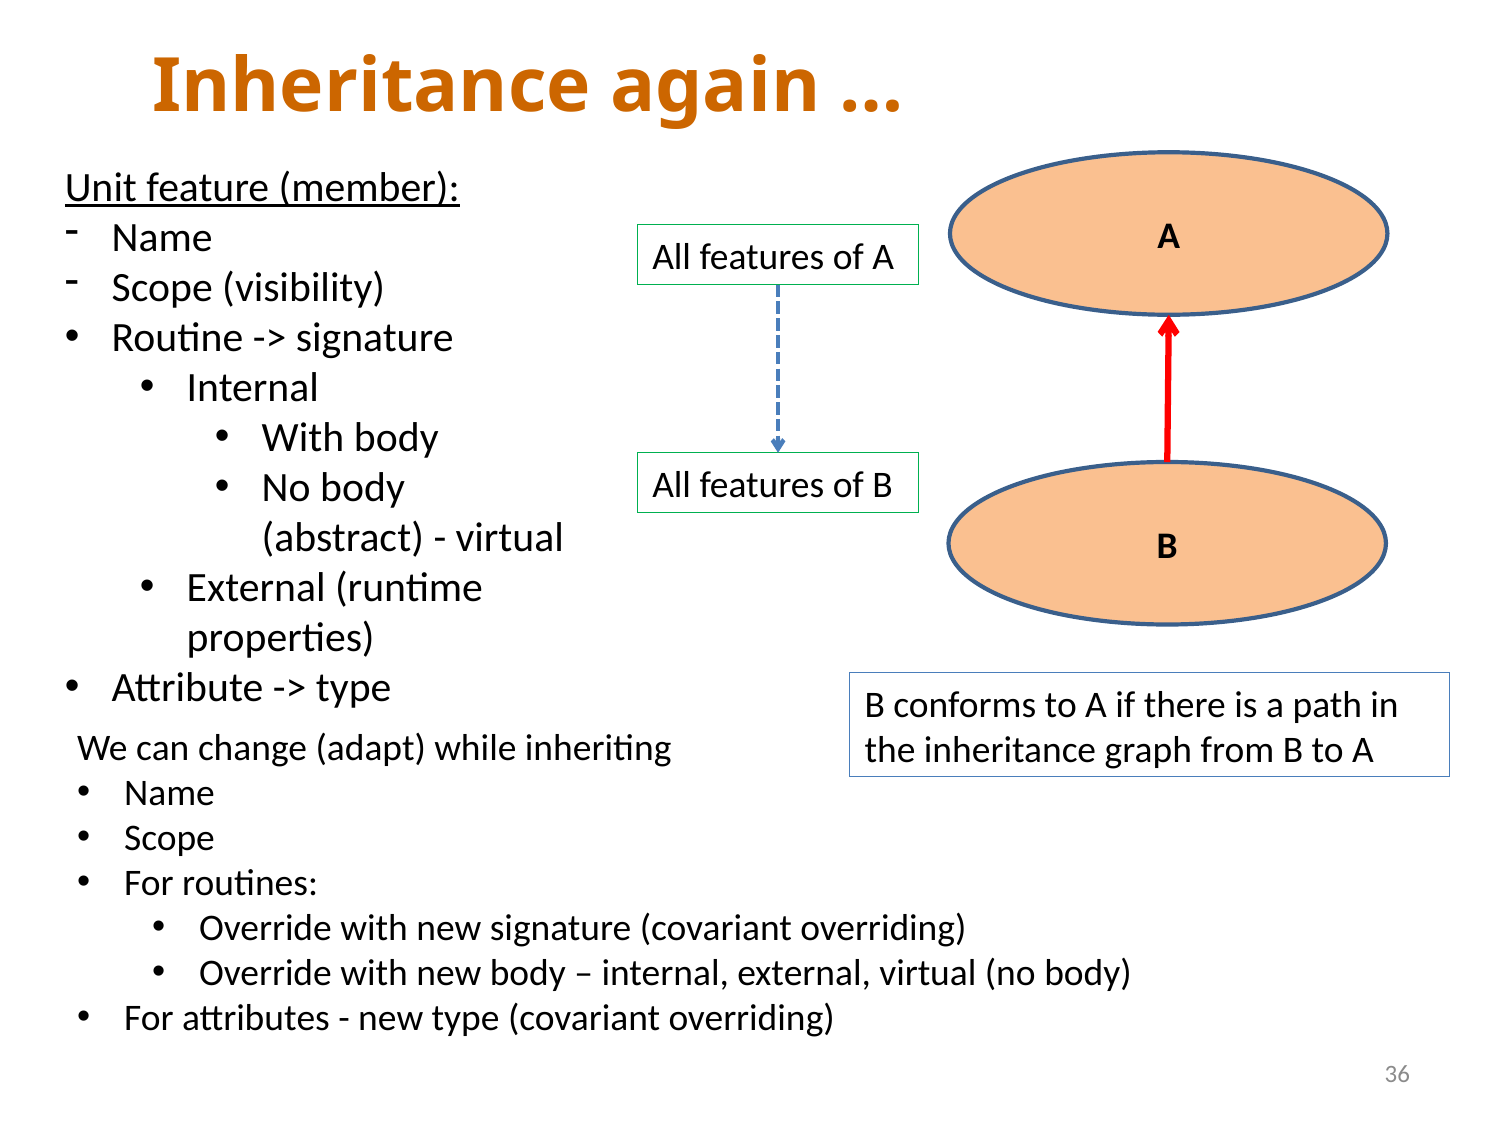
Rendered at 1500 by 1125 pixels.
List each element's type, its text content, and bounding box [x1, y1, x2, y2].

text_box All features of A [637, 224, 919, 285]
text_box A [947, 150, 1390, 317]
text_box We can change (adapt) while inheriting Name Scope For routines: Override with new signature (covariant overriding) Override with new body – internal, external, virtual (no body) For attributes - new type (covariant overriding) [62, 715, 1350, 1046]
text_box Unit feature (member): Name Scope (visibility) Routine -> signature Internal With body No body (abstract) - virtual External (runtime properties) Attribute -> type [49, 152, 588, 718]
text_box B conforms to A if there is a path in the inheritance graph from B to A [849, 672, 1450, 777]
text_box Inheritance again … [137, 28, 1469, 126]
text_box B [946, 459, 1389, 627]
text_box All features of B [637, 452, 919, 513]
slide_number 36 [1337, 1042, 1425, 1103]
